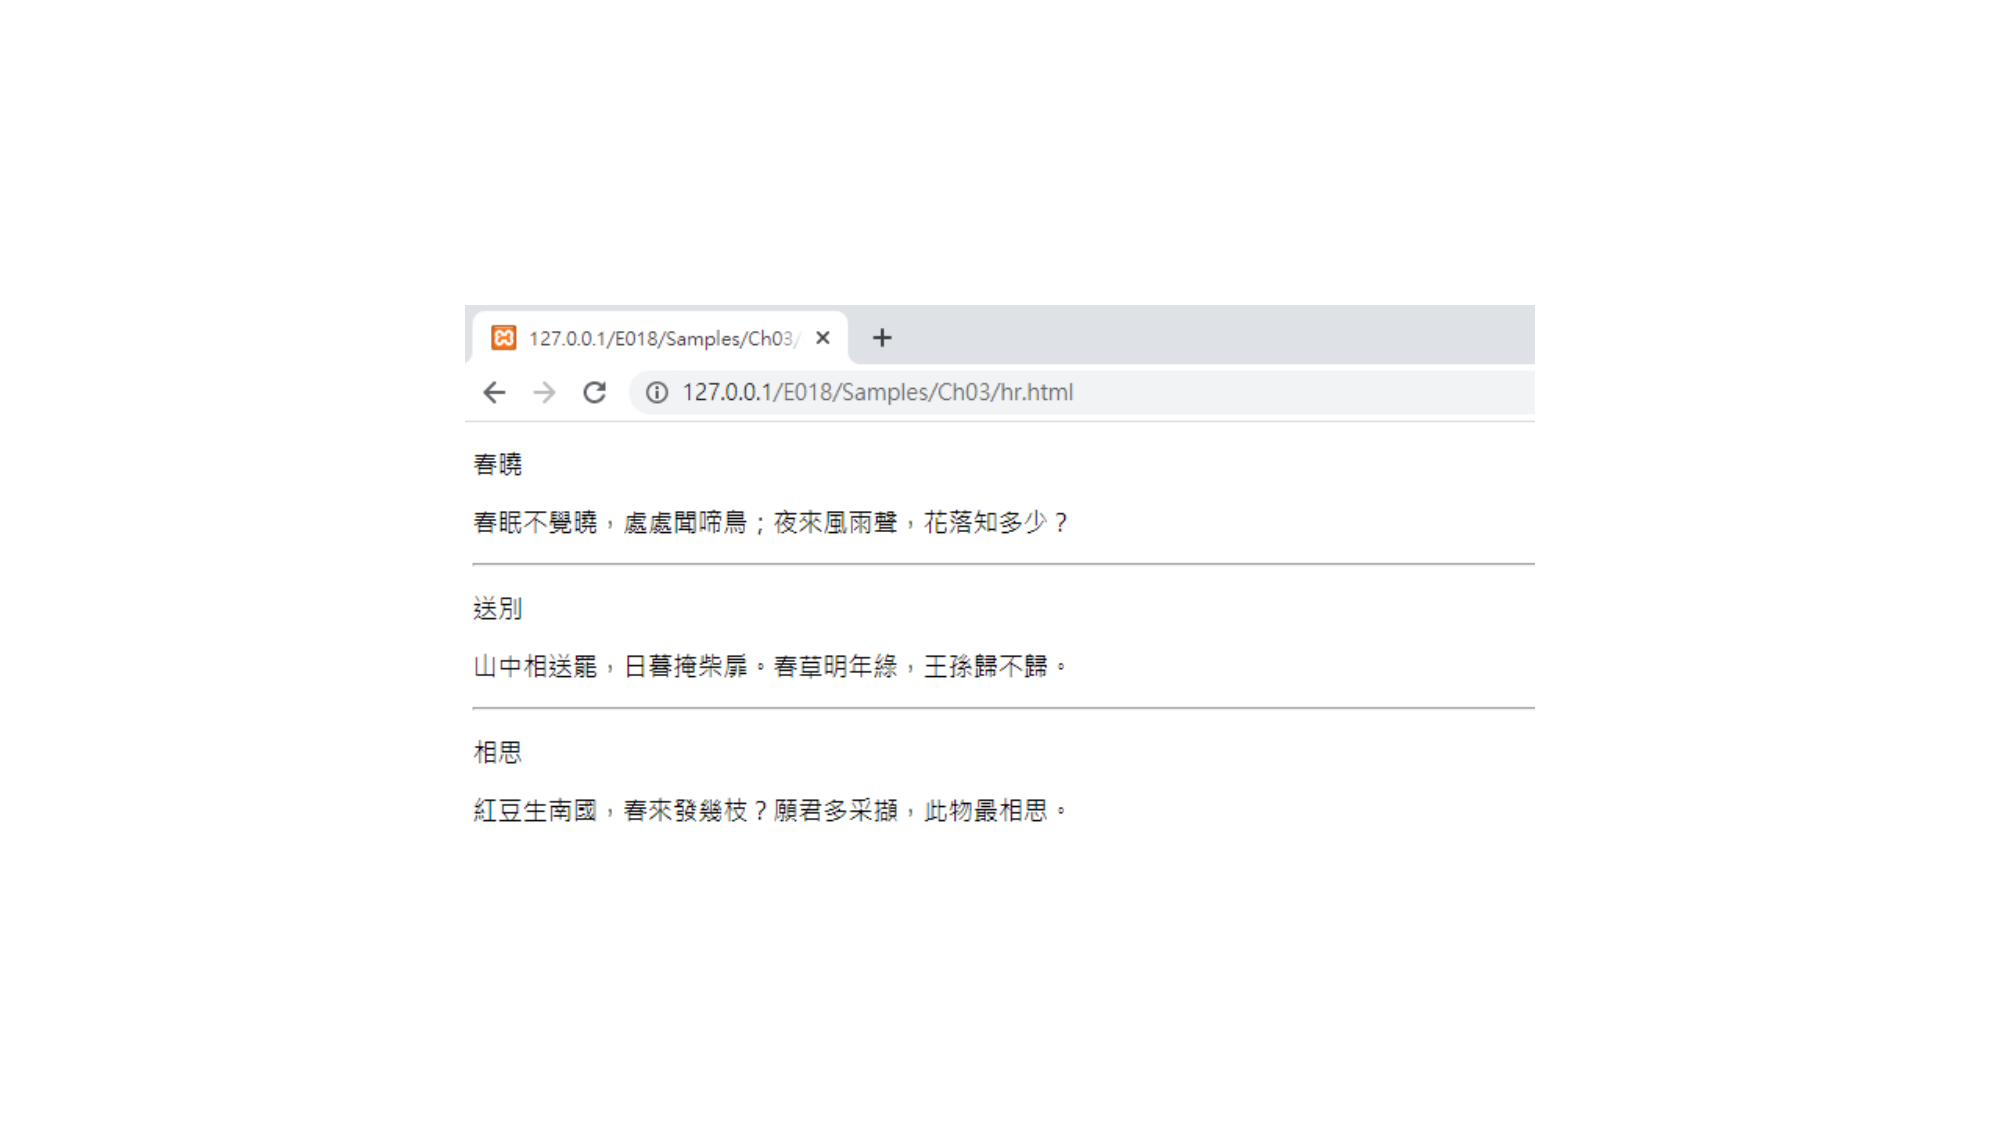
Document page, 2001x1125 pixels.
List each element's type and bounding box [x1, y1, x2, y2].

list [465, 305, 1535, 1008]
